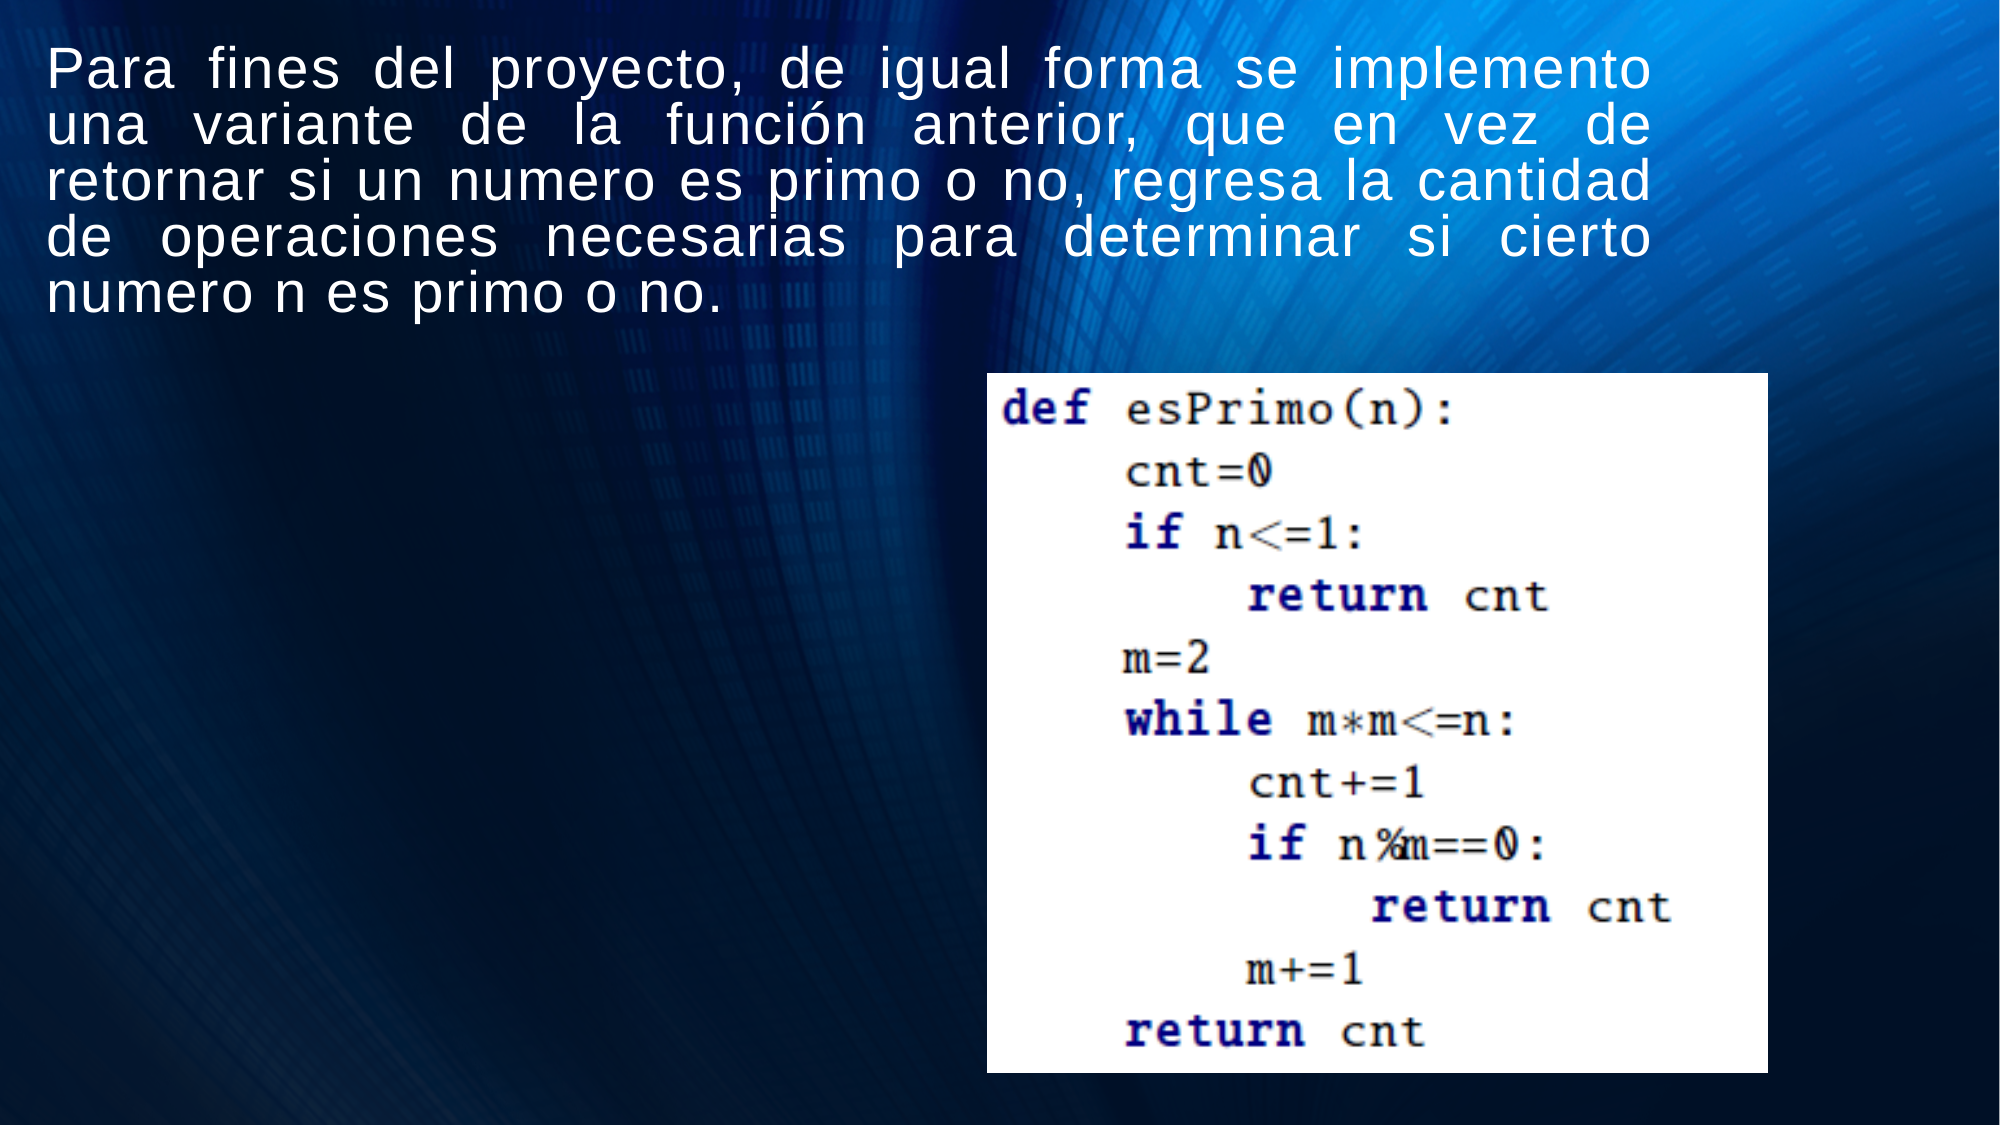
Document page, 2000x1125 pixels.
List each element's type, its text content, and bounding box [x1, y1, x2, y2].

title Para fines del proyecto, de igual forma se implemento una variante de la función anterior, que en vez de retornar si un numero es primo o no, regresa la cantidad de operaciones necesarias para determinar si cierto numero n es primo o no. [31, 0, 1673, 332]
picture [0, 0, 2000, 1125]
